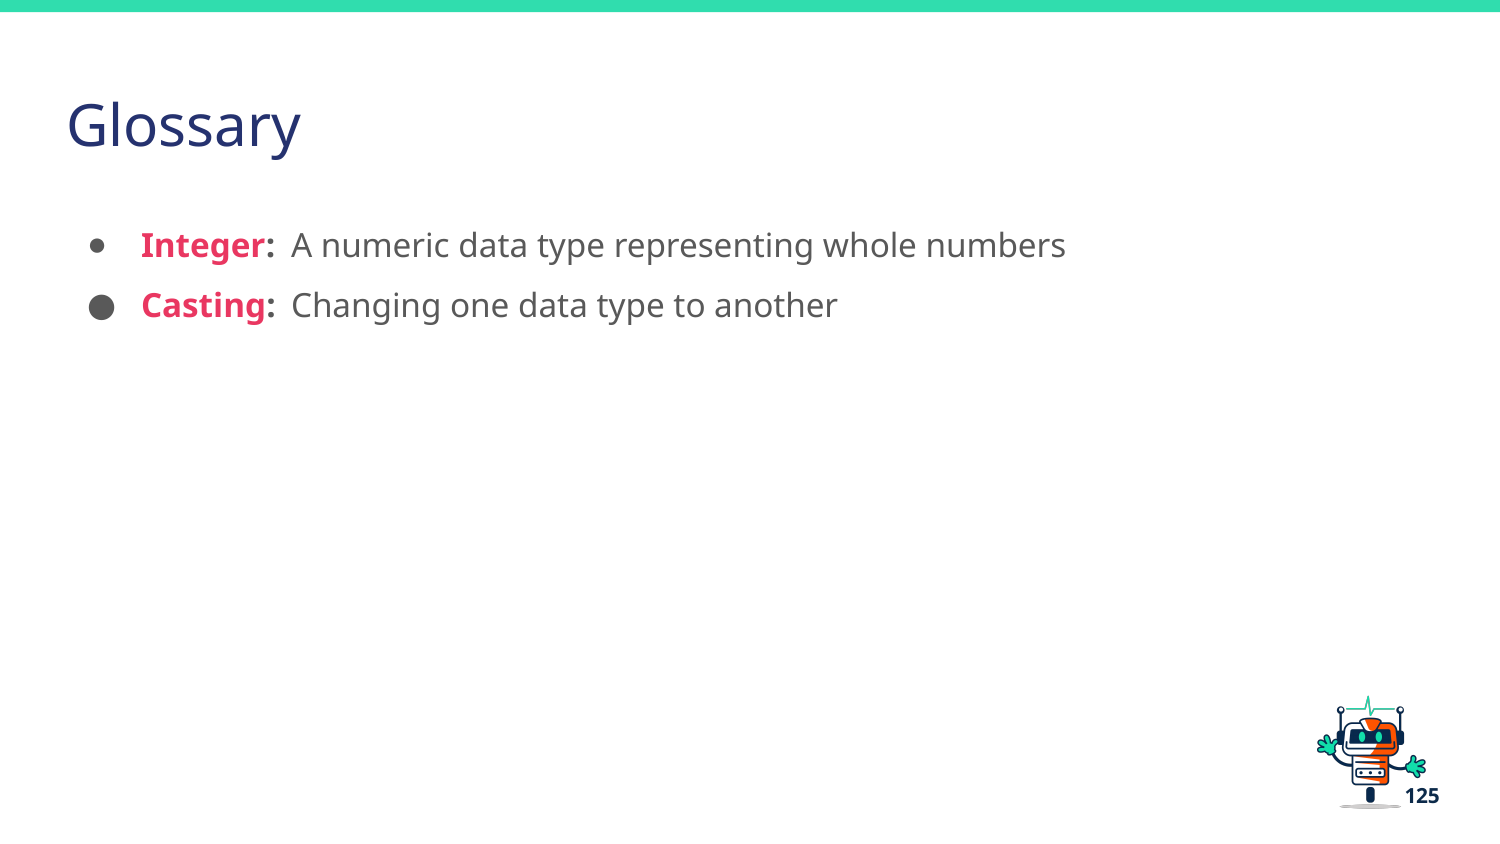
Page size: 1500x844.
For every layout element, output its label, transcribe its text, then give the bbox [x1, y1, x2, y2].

picture [1309, 687, 1435, 812]
list Integer: A numeric data type representing whole numbers Casting: Changing one data type to another [51, 189, 1365, 598]
title Glossary [51, 72, 1449, 167]
slide_number 125 [1364, 764, 1455, 830]
